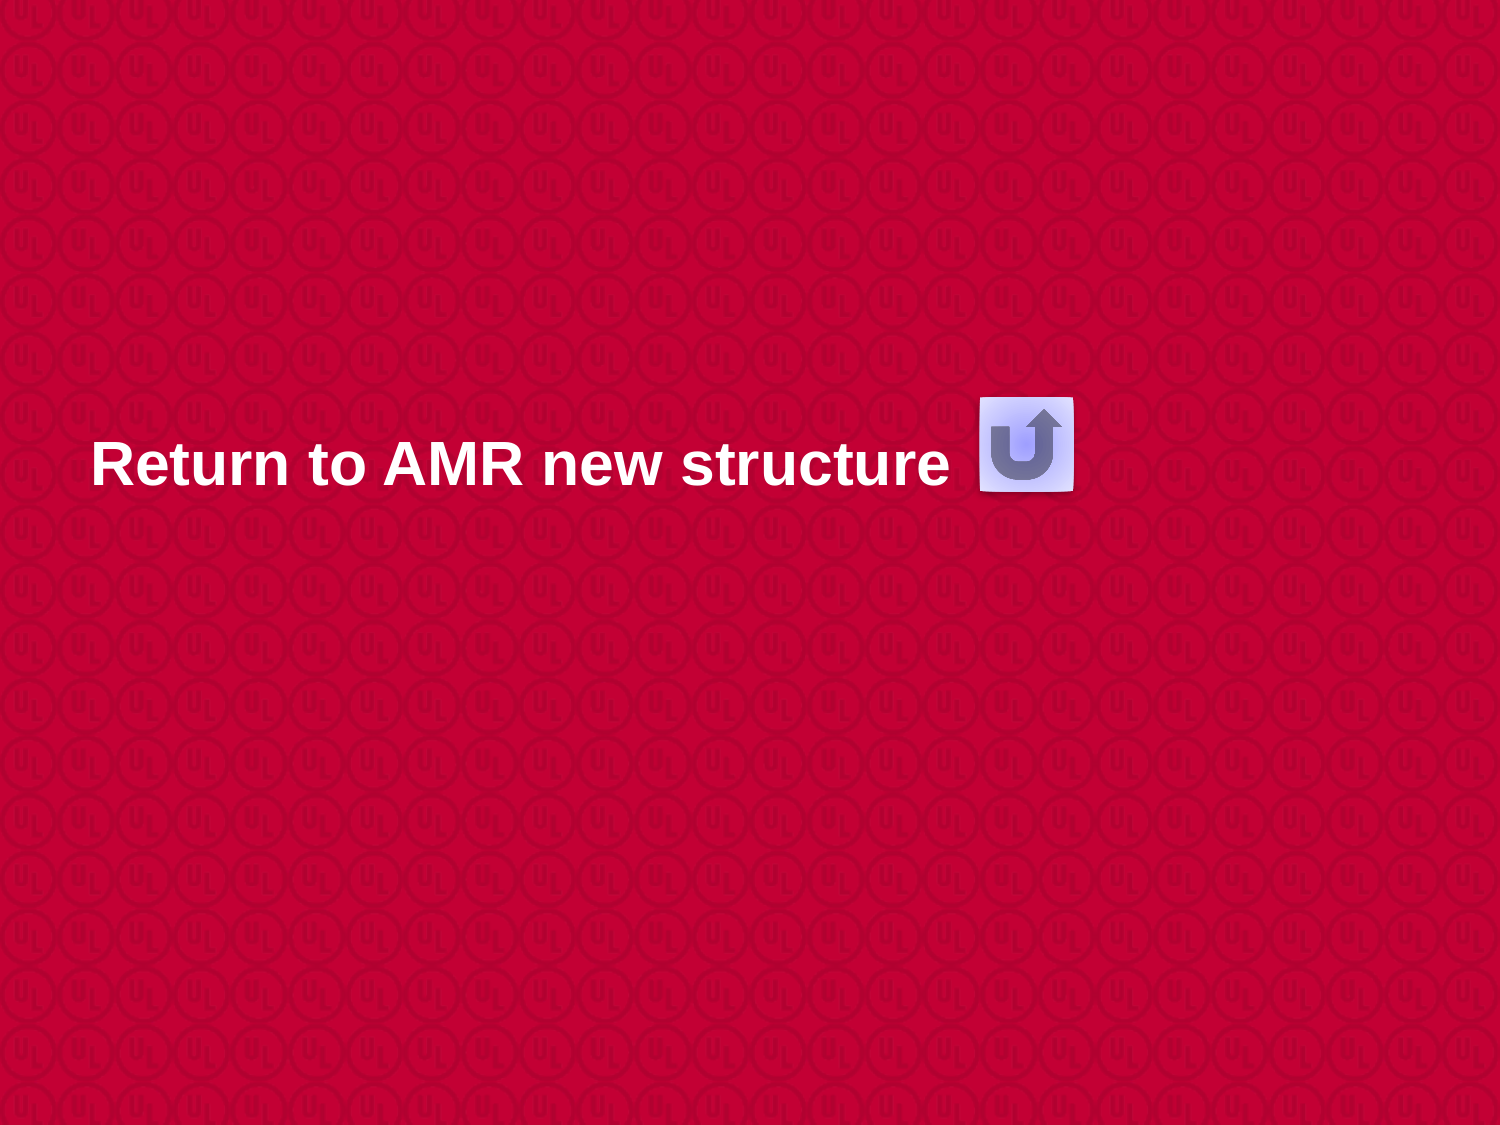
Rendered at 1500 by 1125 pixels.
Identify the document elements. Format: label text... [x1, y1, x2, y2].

title Return to AMR new structure [75, 415, 1385, 678]
text_box [979, 397, 1074, 492]
picture [0, 0, 1500, 1125]
